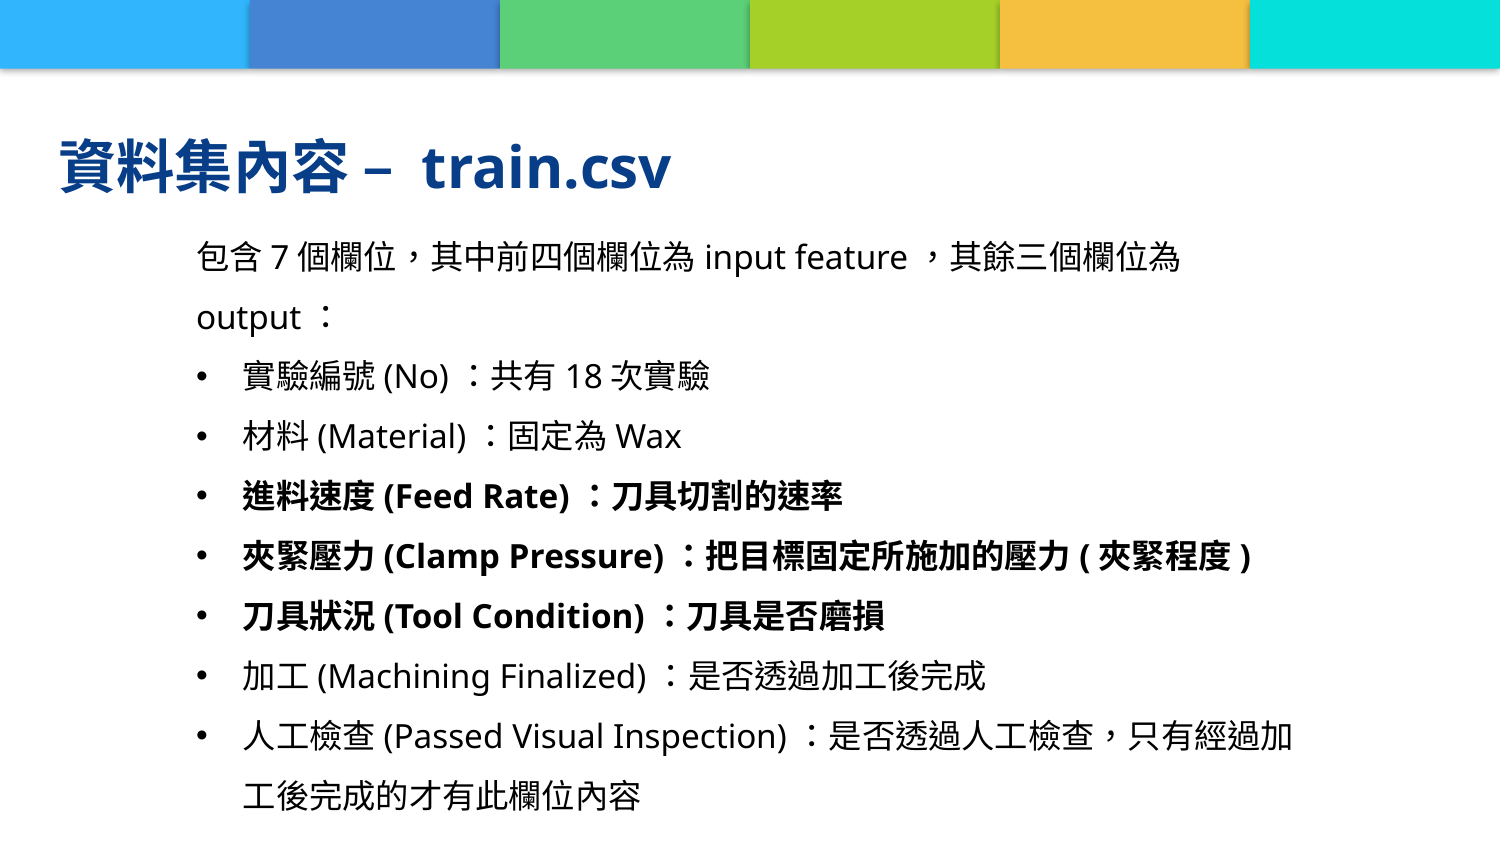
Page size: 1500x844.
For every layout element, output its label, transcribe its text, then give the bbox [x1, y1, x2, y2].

text_box 包含7個欄位，其中前四個欄位為input feature，其餘三個欄位為output： 實驗編號(No)：共有18次實驗 材料(Material)：固定為Wax 進料速度(Feed Rate)：刀具切割的速率 夾緊壓力(Clamp Pressure)：把目標固定所施加的壓力(夾緊程度) 刀具狀況(Tool Condition)：刀具是否磨損 加工(Machining Finalized)：是否透過加工後完成 人工檢查(Passed Visual Inspection)：是否透過人工檢查，只有經過加工後完成的才有此欄位內容 [181, 208, 1319, 823]
text_box 資料集內容 – train.csv [43, 122, 787, 208]
